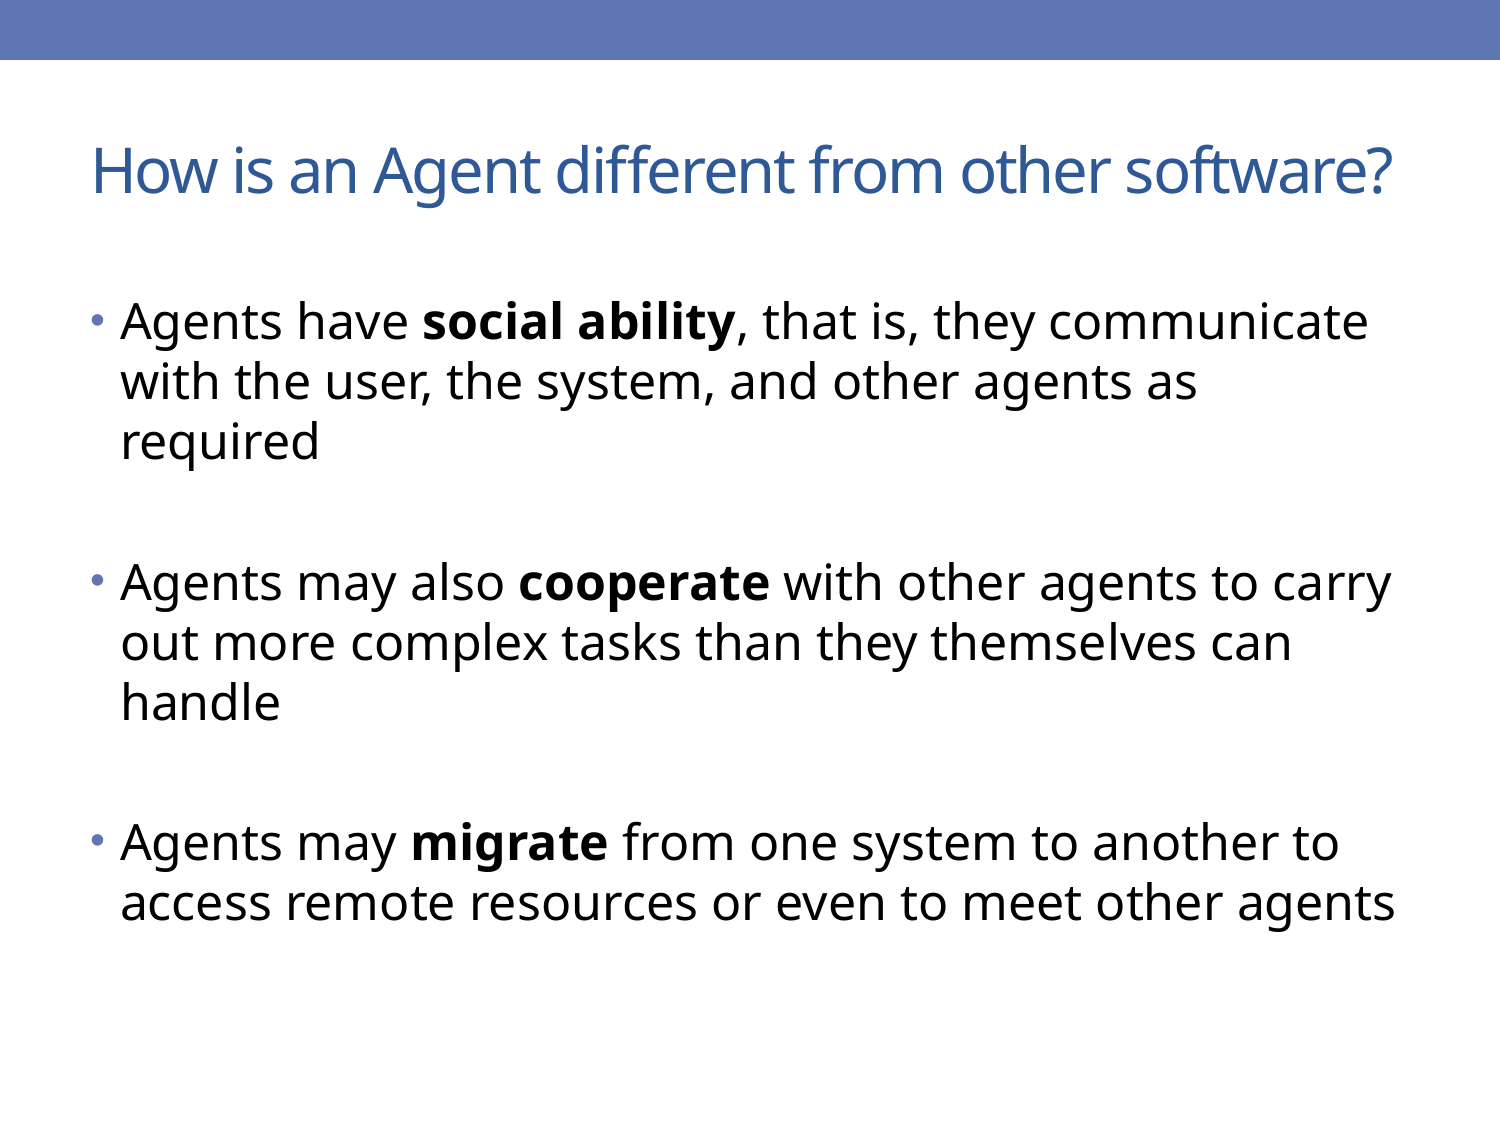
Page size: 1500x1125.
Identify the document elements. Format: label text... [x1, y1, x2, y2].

title How is an Agent different from other software? [75, 87, 1425, 250]
list Agents have social ability, that is, they communicate with the user, the system, and other agents as required Agents may also cooperate with other agents to carry out more complex tasks than they themselves can handle Agents may migrate from one system to another to access remote resources or even to meet other agents [75, 212, 1417, 1050]
